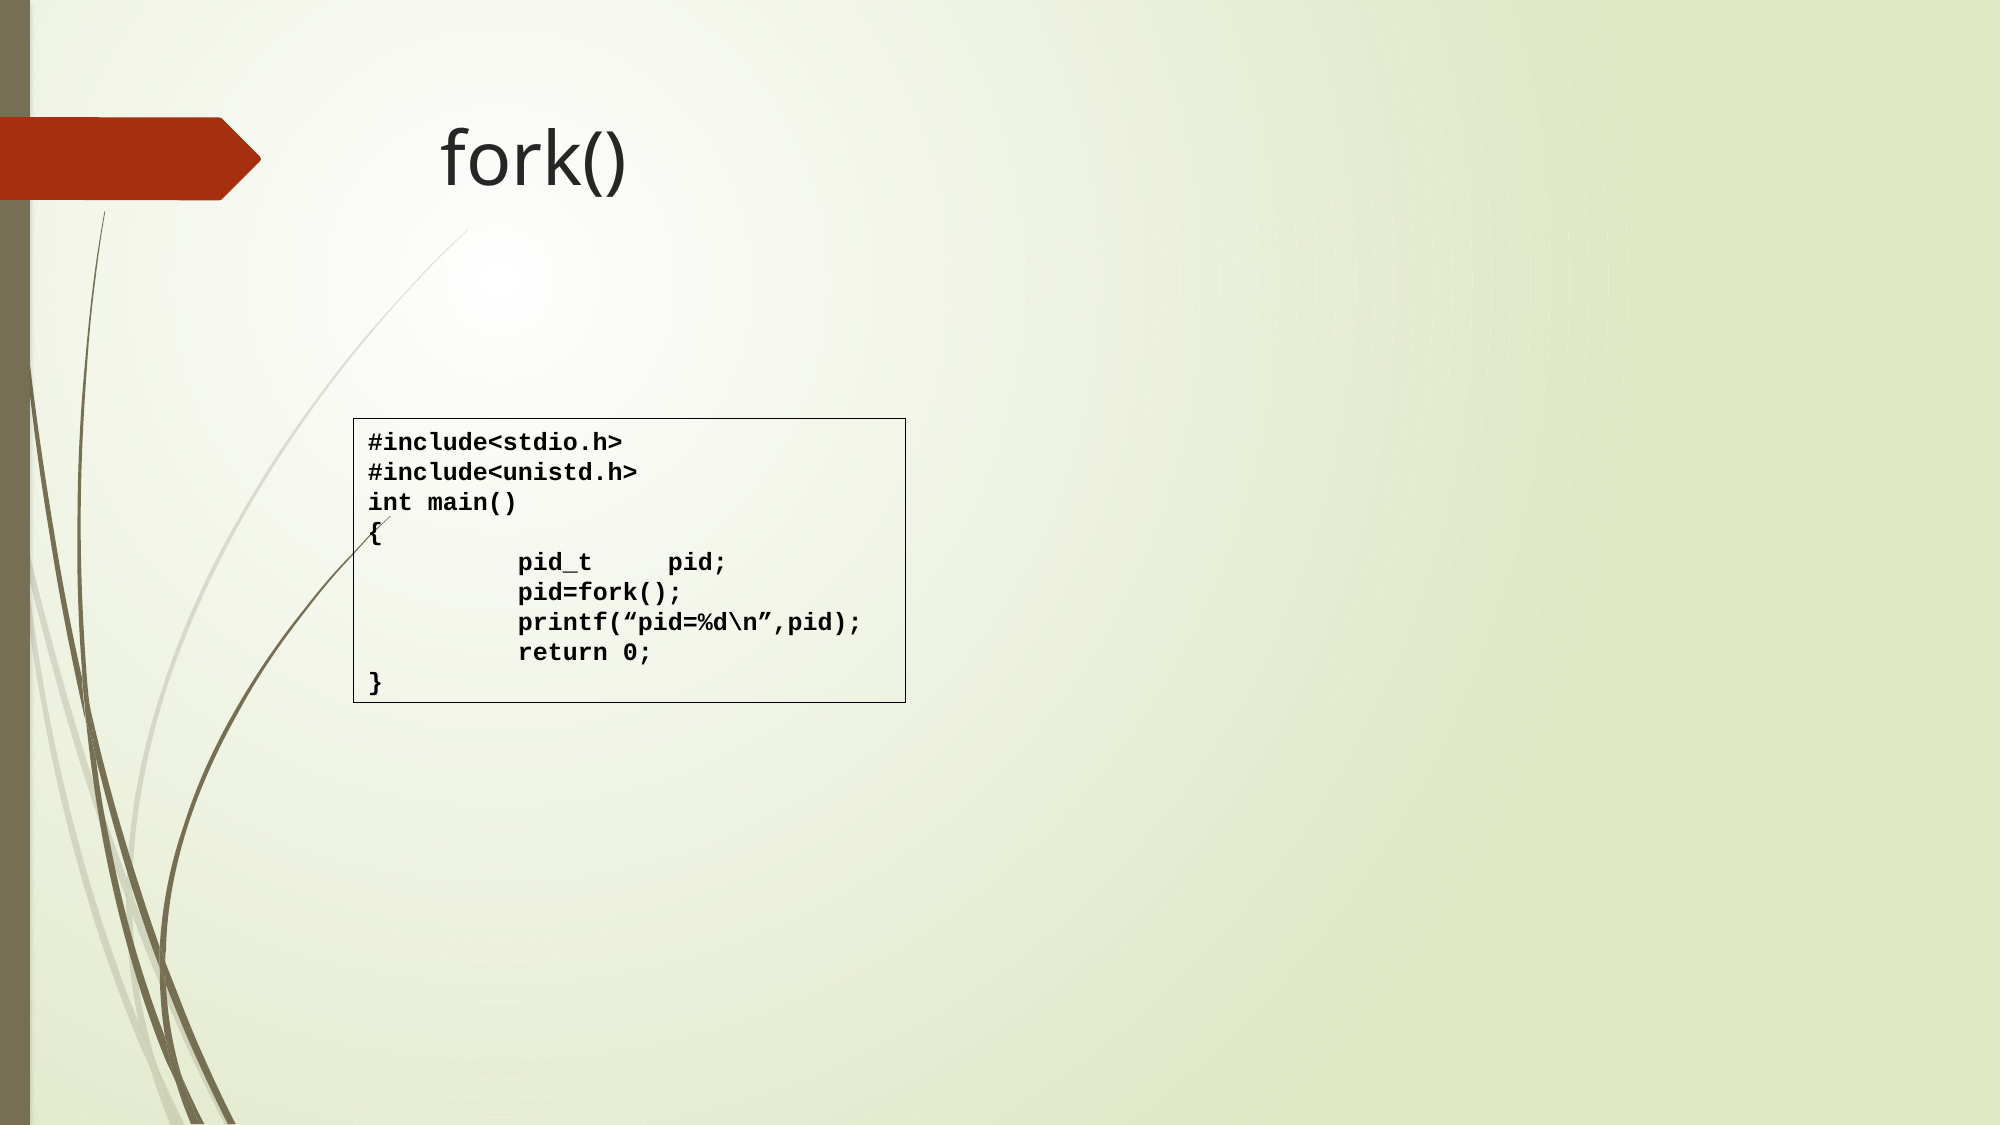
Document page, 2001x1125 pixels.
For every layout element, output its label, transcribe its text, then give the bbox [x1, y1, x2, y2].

text_box #include<stdio.h> #include<unistd.h> int main() { pid_t pid; pid=fork(); printf(“pid=%d\n”,pid); return 0; } [353, 418, 906, 703]
title fork() [425, 102, 1888, 313]
